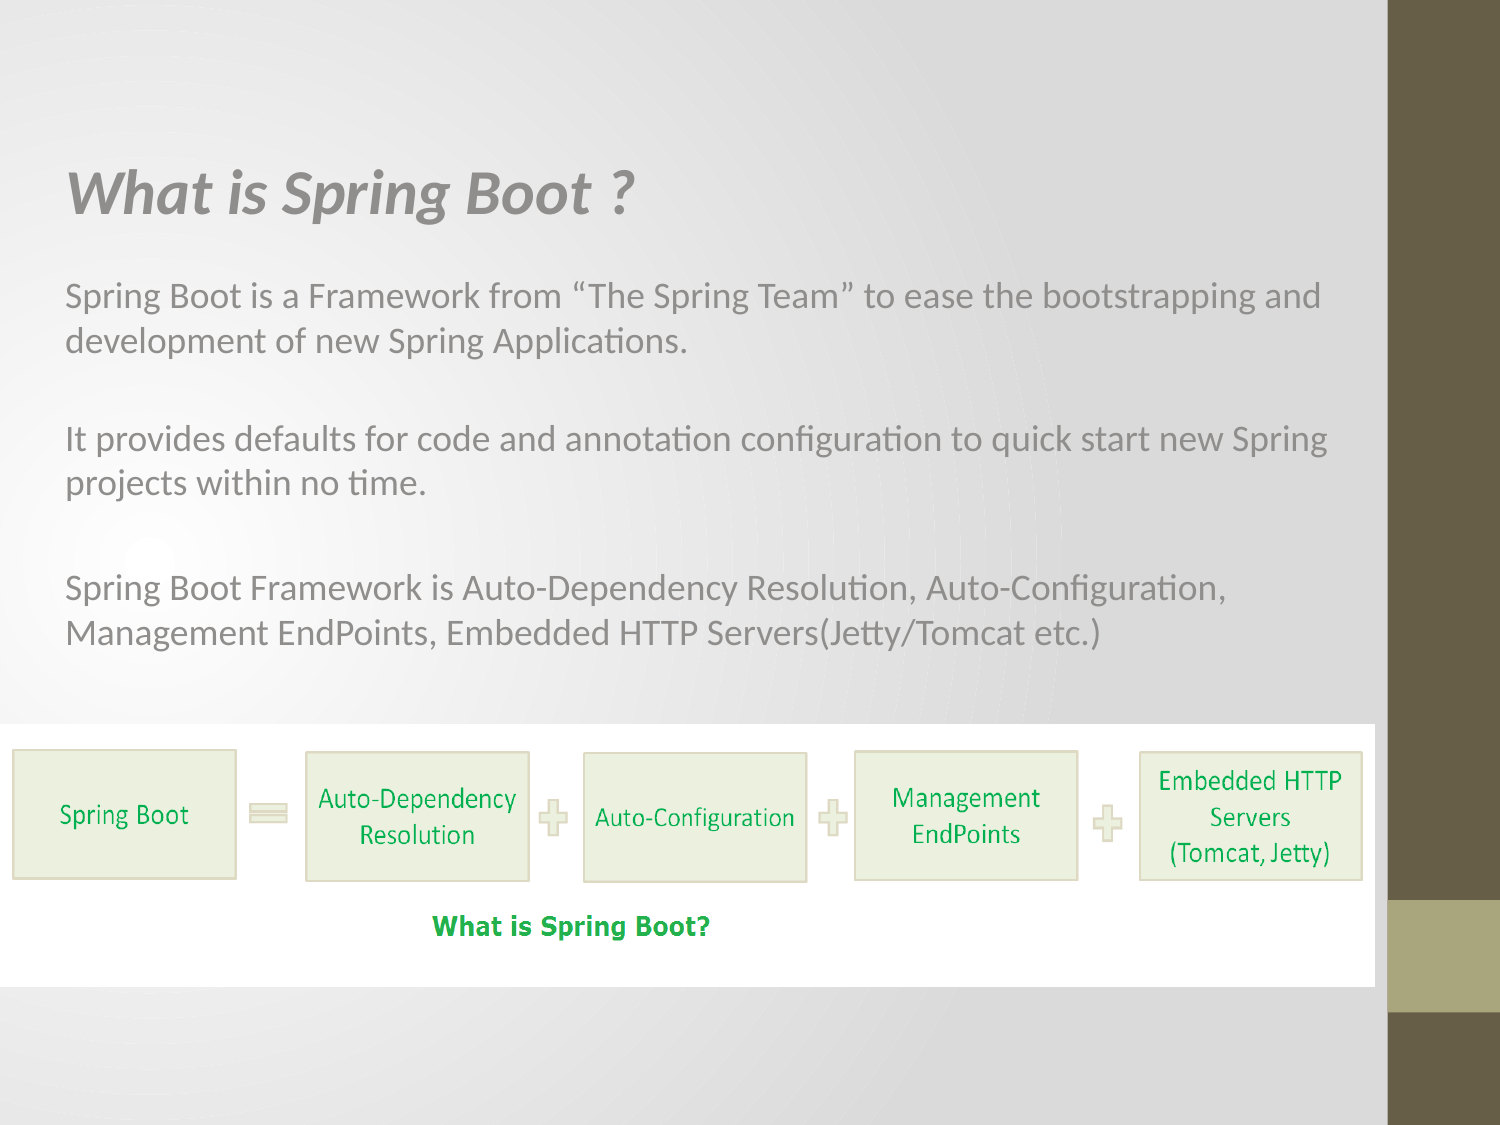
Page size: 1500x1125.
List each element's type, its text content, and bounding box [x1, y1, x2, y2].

picture [0, 724, 1376, 988]
subtitle What is Spring Boot ? Spring Boot is a Framework from “The Spring Team” to ease the bootstrapping and development of new Spring Applications. It provides defaults for code and annotation configuration to quick start new Spring projects within no time. Spring Boot Framework is Auto-Dependency Resolution, Auto-Configuration, Management EndPoints, Embedded HTTP Servers(Jetty/Tomcat etc.) [50, 62, 1388, 1038]
